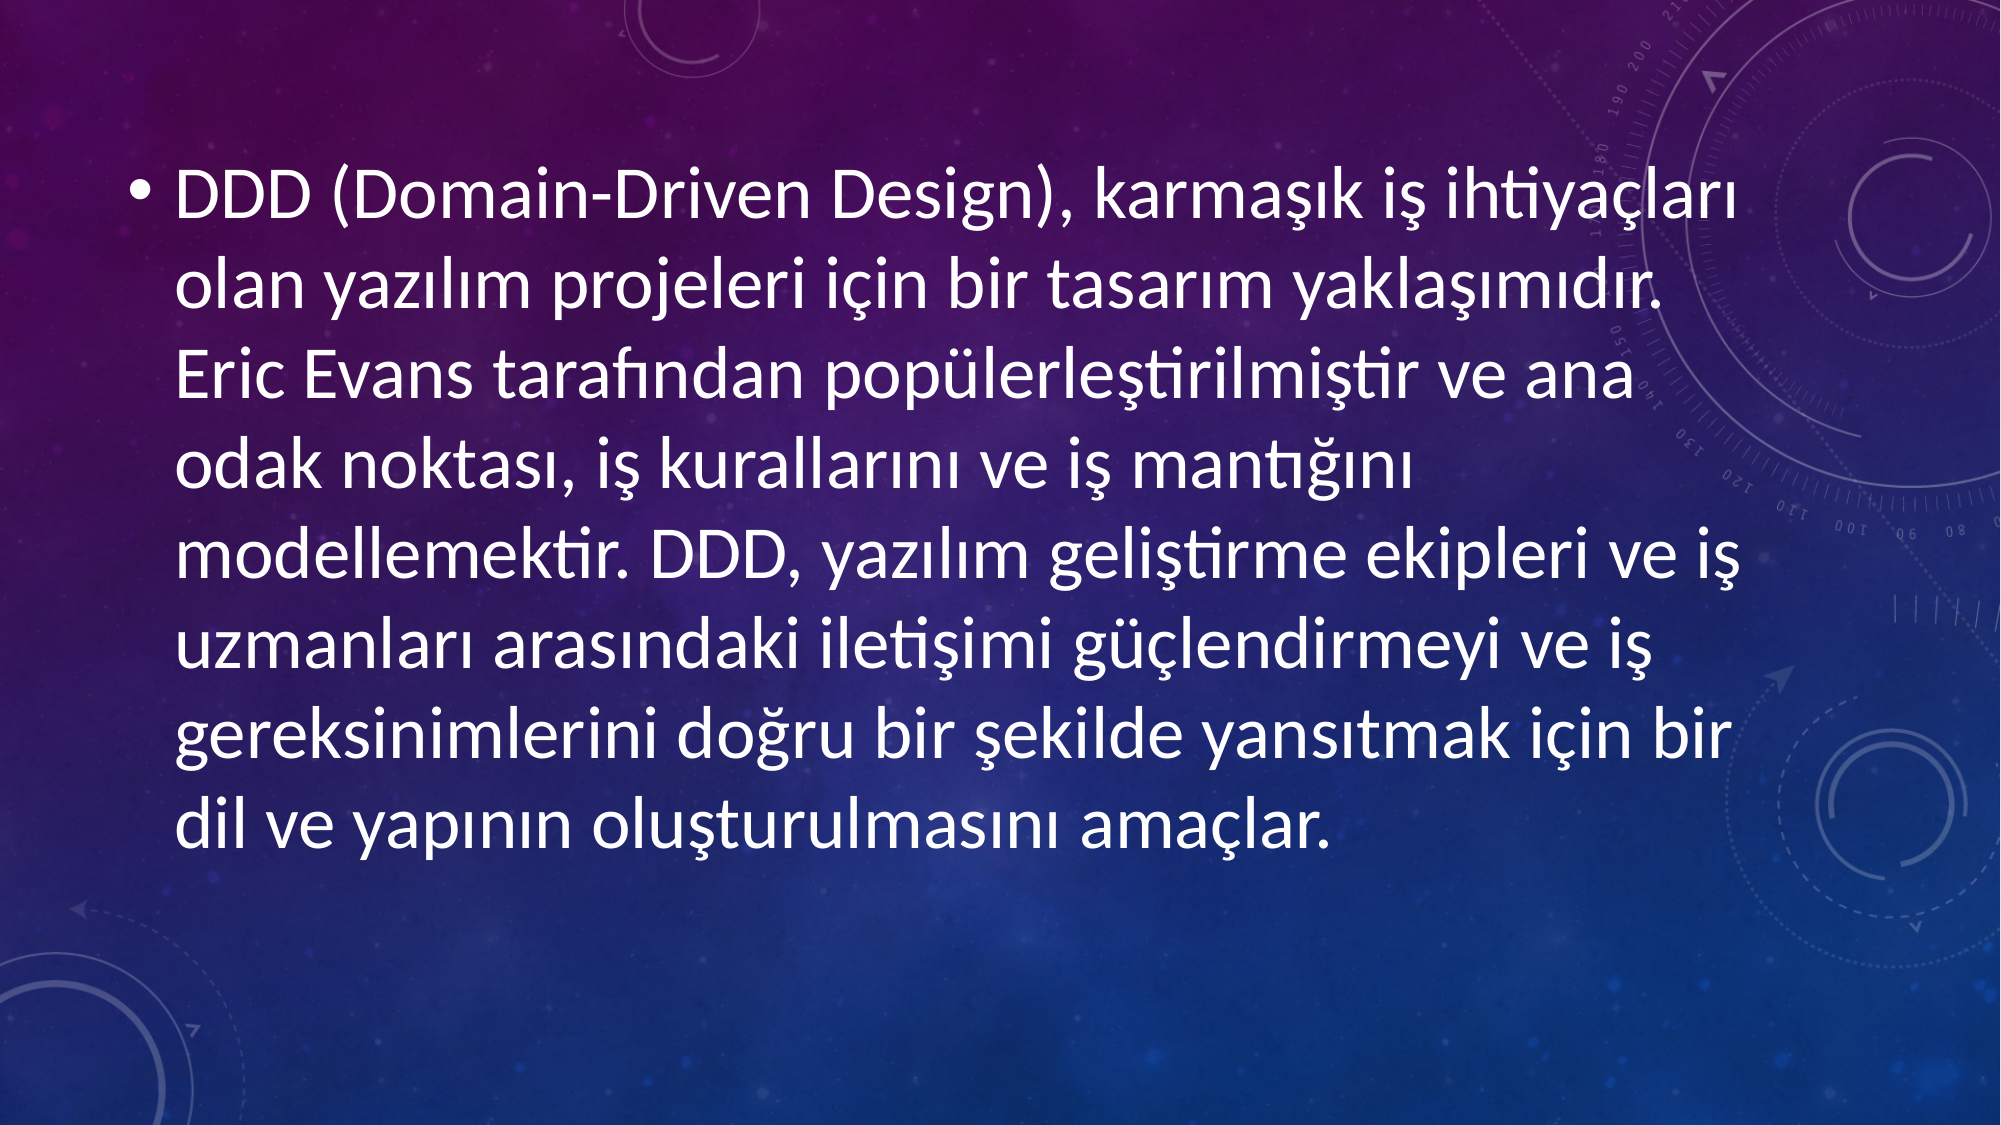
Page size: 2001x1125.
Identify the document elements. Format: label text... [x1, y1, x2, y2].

list DDD (Domain-Driven Design), karmaşık iş ihtiyaçları olan yazılım projeleri için bir tasarım yaklaşımıdır. Eric Evans tarafından popülerleştirilmiştir ve ana odak noktası, iş kurallarını ve iş mantığını modellemektir. DDD, yazılım geliştirme ekipleri ve iş uzmanları arasındaki iletişimi güçlendirmeyi ve iş gereksinimlerini doğru bir şekilde yansıtmak için bir dil ve yapının oluşturulmasını amaçlar. [112, 56, 1775, 950]
picture [0, 0, 2001, 1125]
